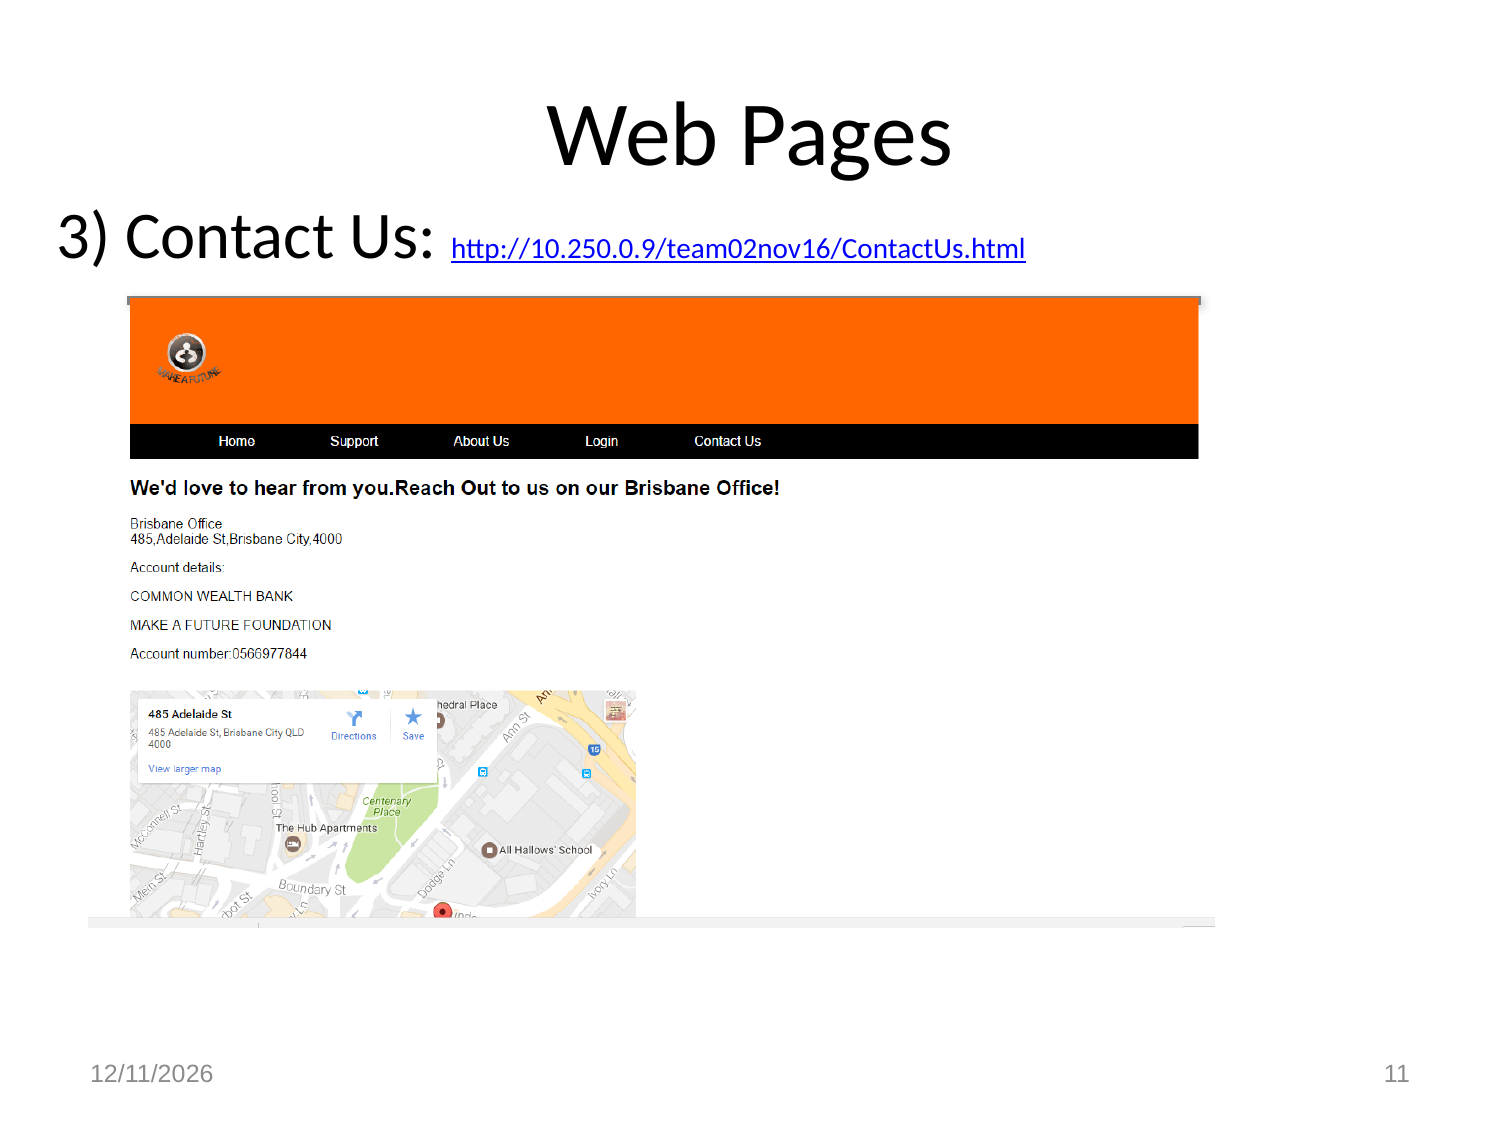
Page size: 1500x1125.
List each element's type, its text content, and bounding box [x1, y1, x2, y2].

subtitle 3) Contact Us: http://10.250.0.9/team02nov16/ContactUs.html [41, 184, 1483, 1083]
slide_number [75, 1042, 425, 1103]
title Web Pages [112, 58, 1388, 184]
slide_number 11 [1074, 1042, 1425, 1103]
picture [88, 290, 1216, 928]
